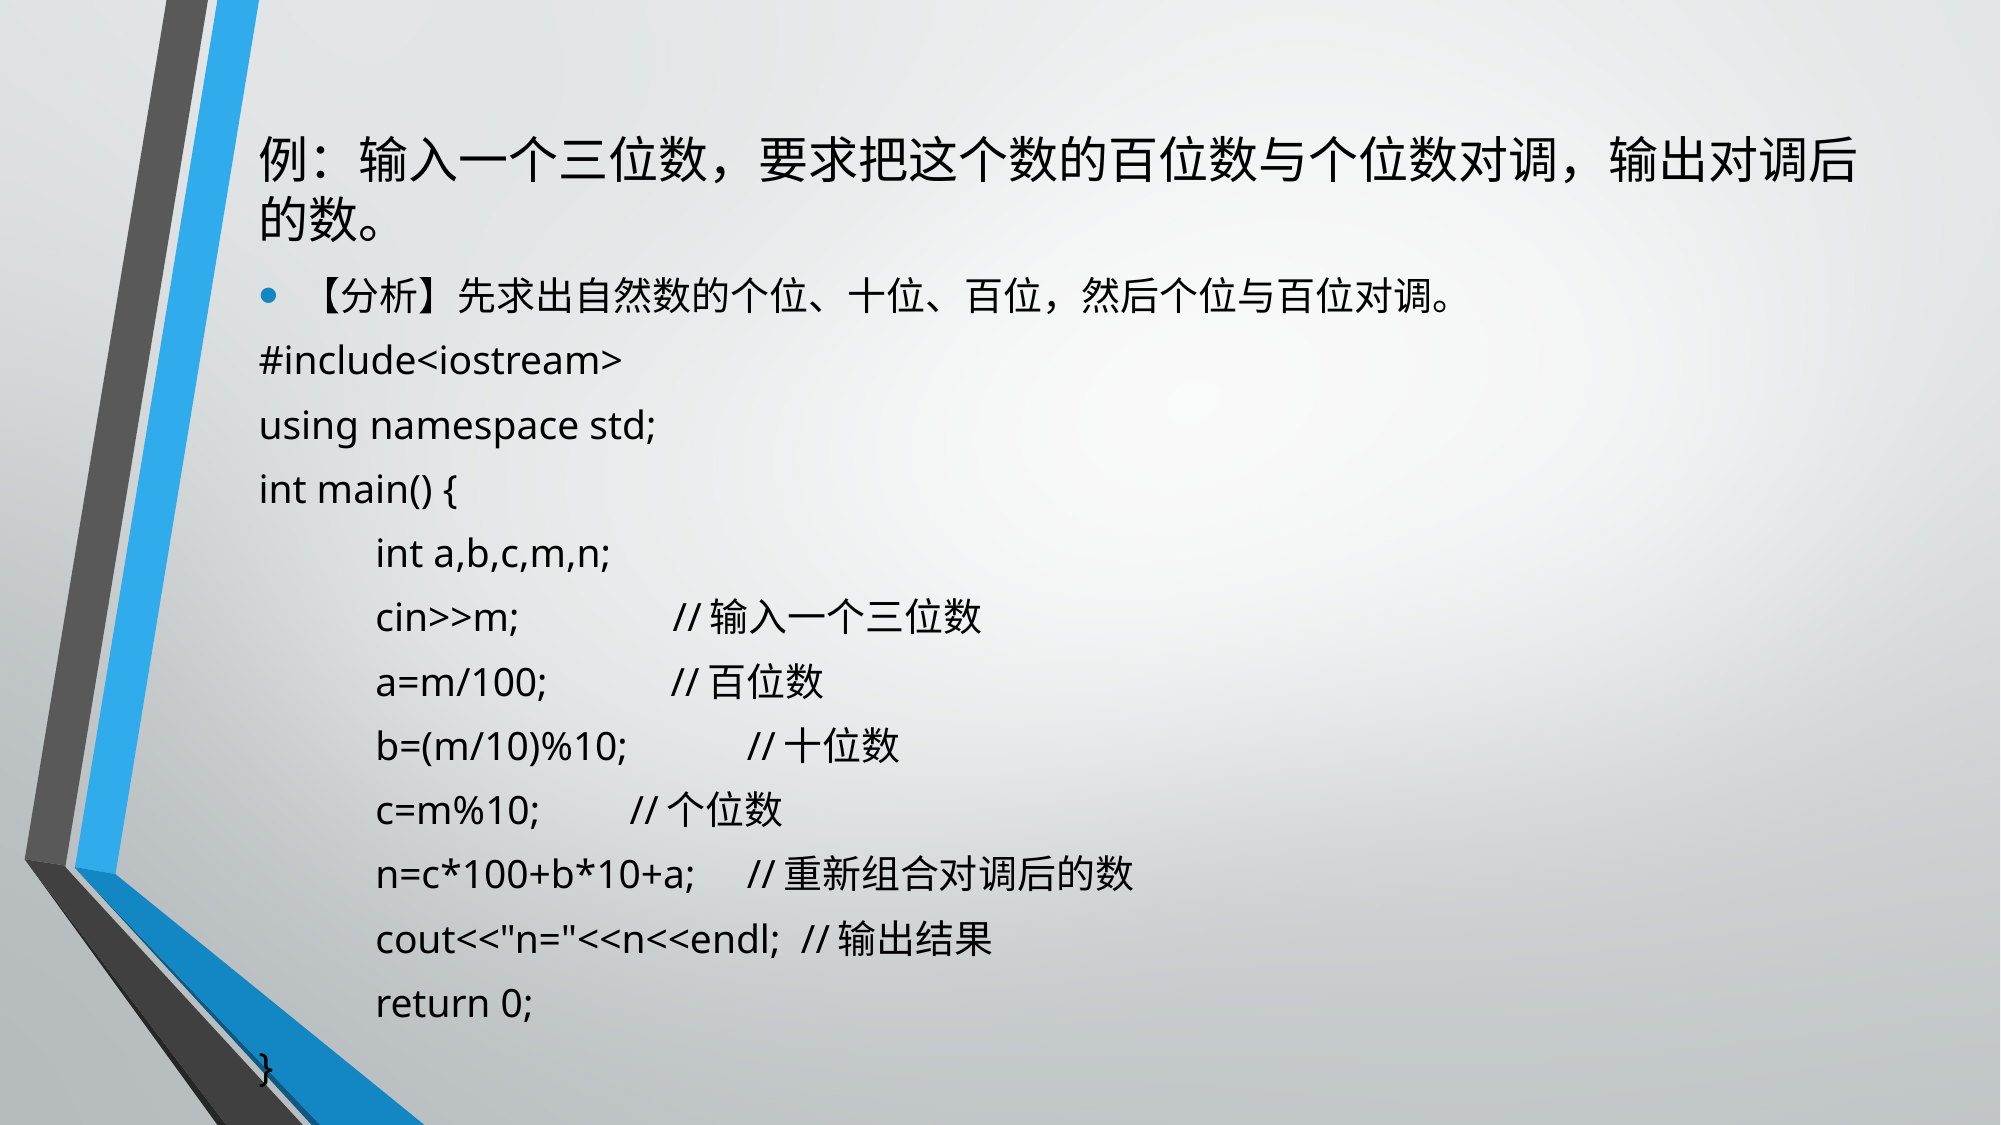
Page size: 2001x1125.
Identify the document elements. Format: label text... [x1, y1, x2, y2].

list 【分析】先求出自然数的个位、十位、百位，然后个位与百位对调。 #include<iostream> using namespace std; int main() { int a,b,c,m,n; cin>>m; //输入一个三位数 a=m/100; //百位数 b=(m/10)%10; //十位数 c=m%10; //个位数 n=c*100+b*10+a; //重新组合对调后的数 cout<<"n="<<n<<endl; //输出结果 return 0; } [243, 264, 1861, 1097]
title 例：输入一个三位数，要求把这个数的百位数与个位数对调，输出对调后的数。 [243, 112, 1887, 265]
